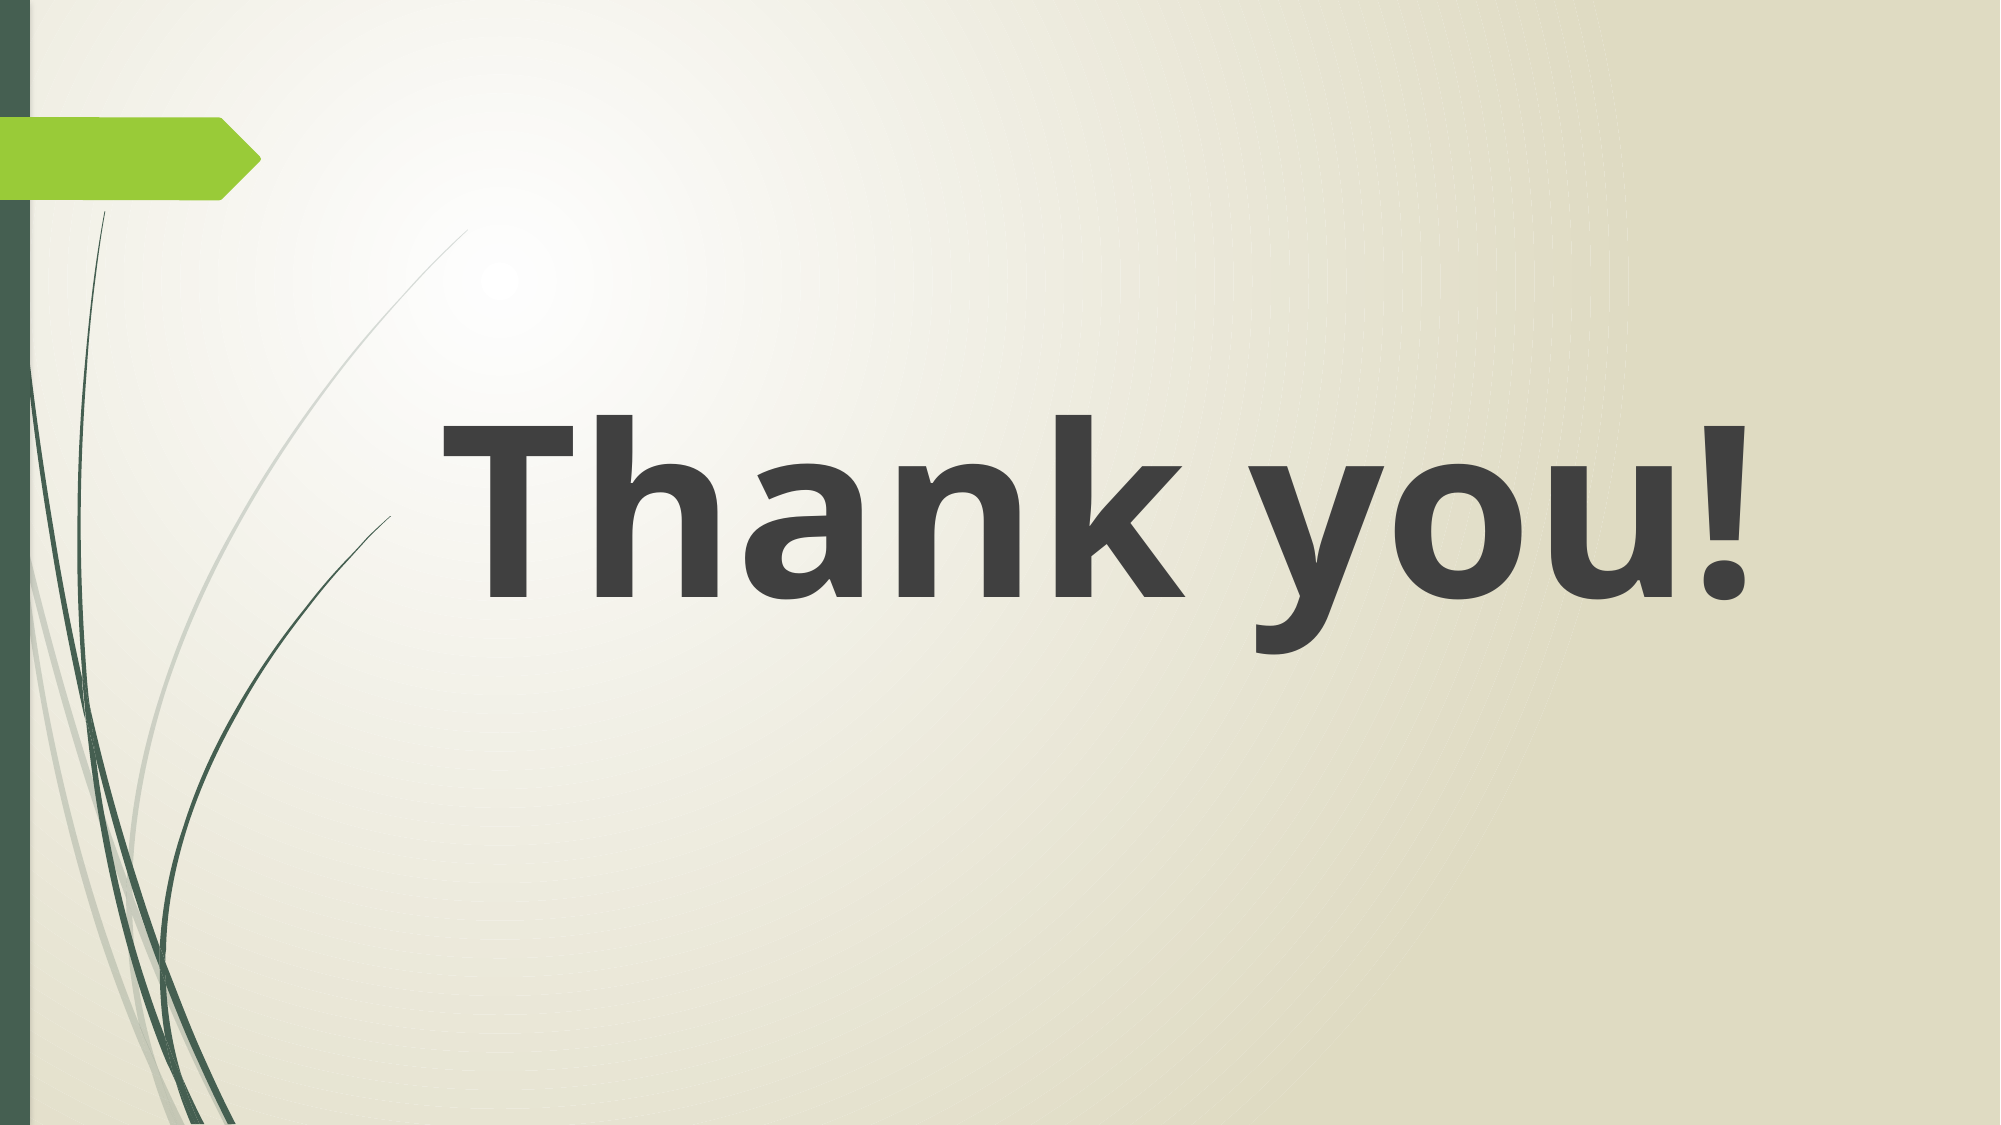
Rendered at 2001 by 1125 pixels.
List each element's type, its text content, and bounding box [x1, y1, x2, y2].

list Thank you! [424, 350, 1959, 1057]
